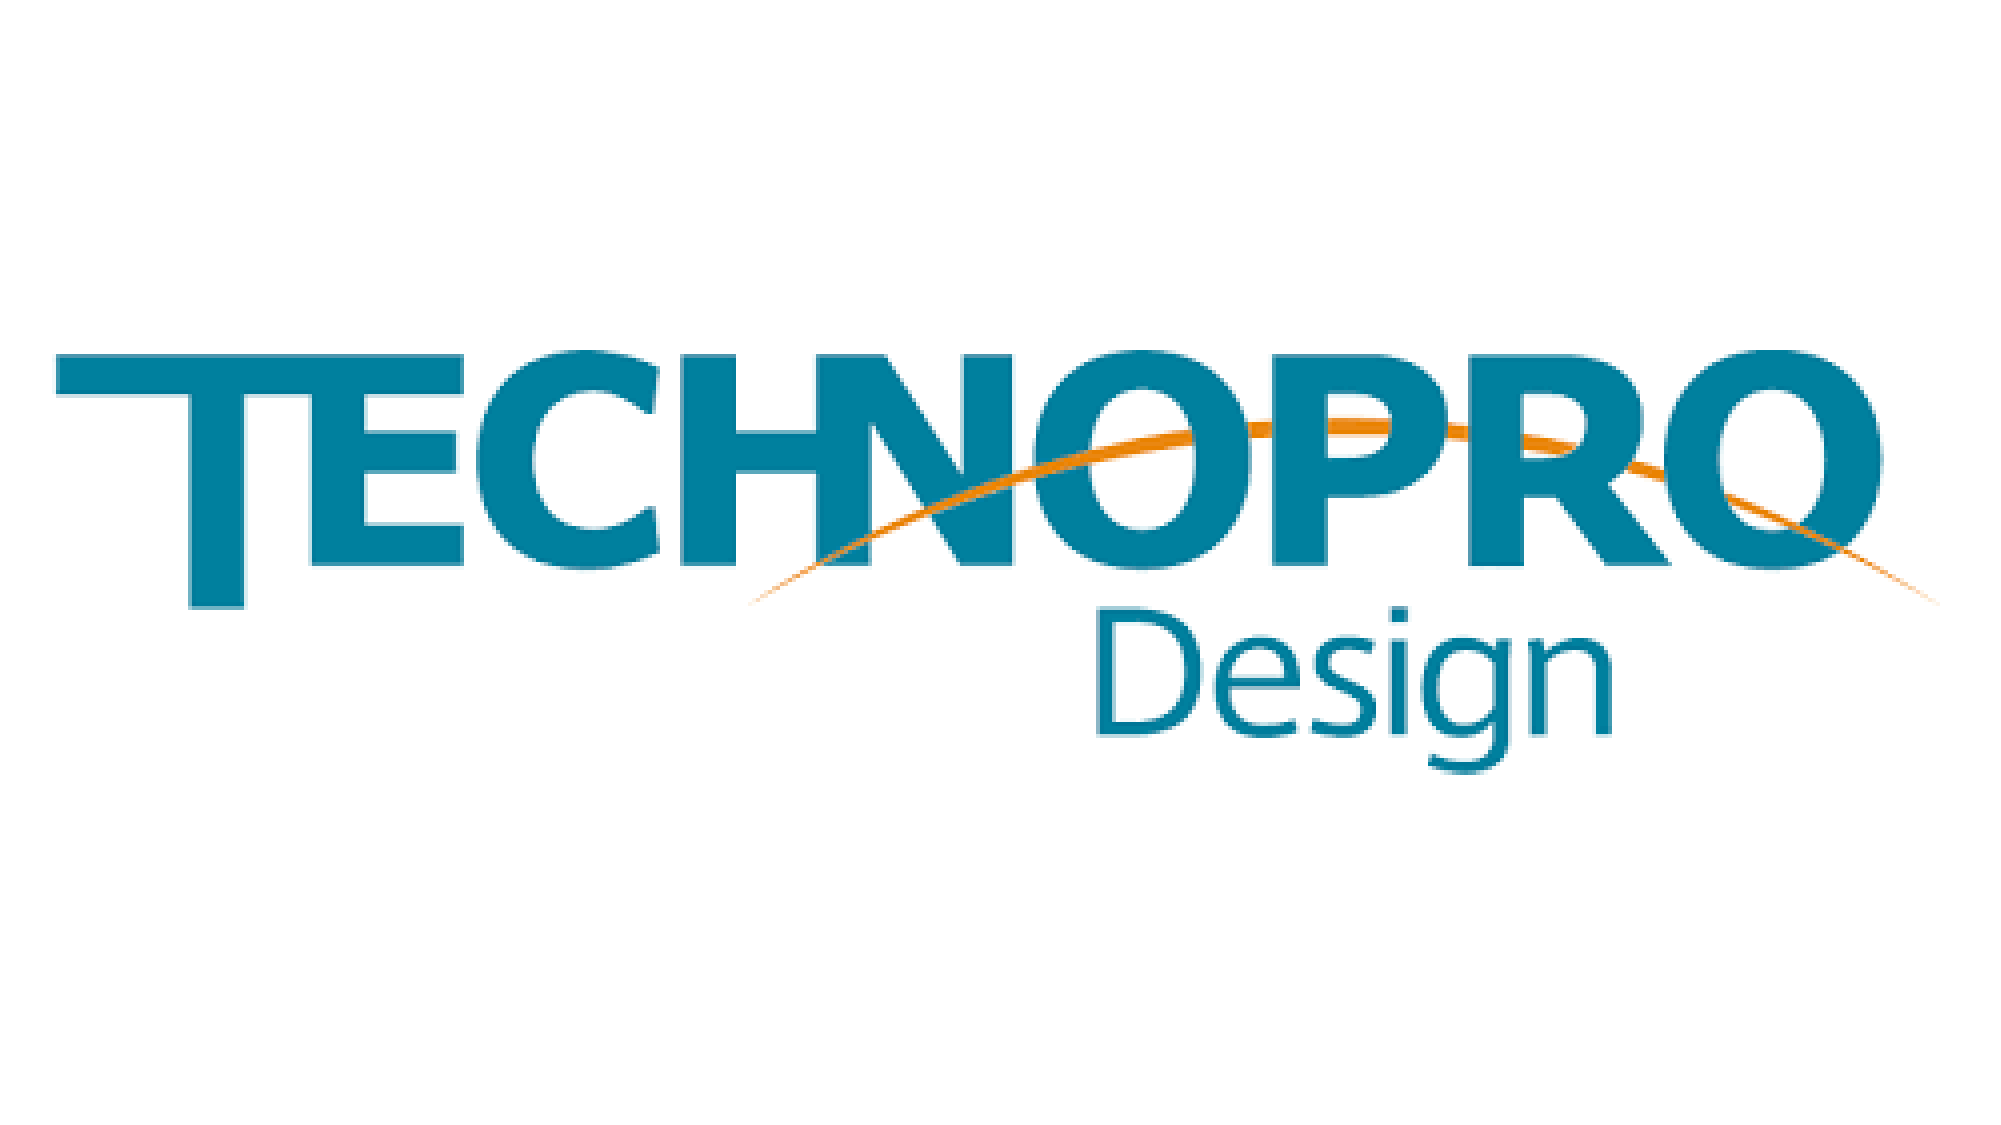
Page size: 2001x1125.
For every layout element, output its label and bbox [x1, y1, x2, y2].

picture [48, 350, 1952, 775]
